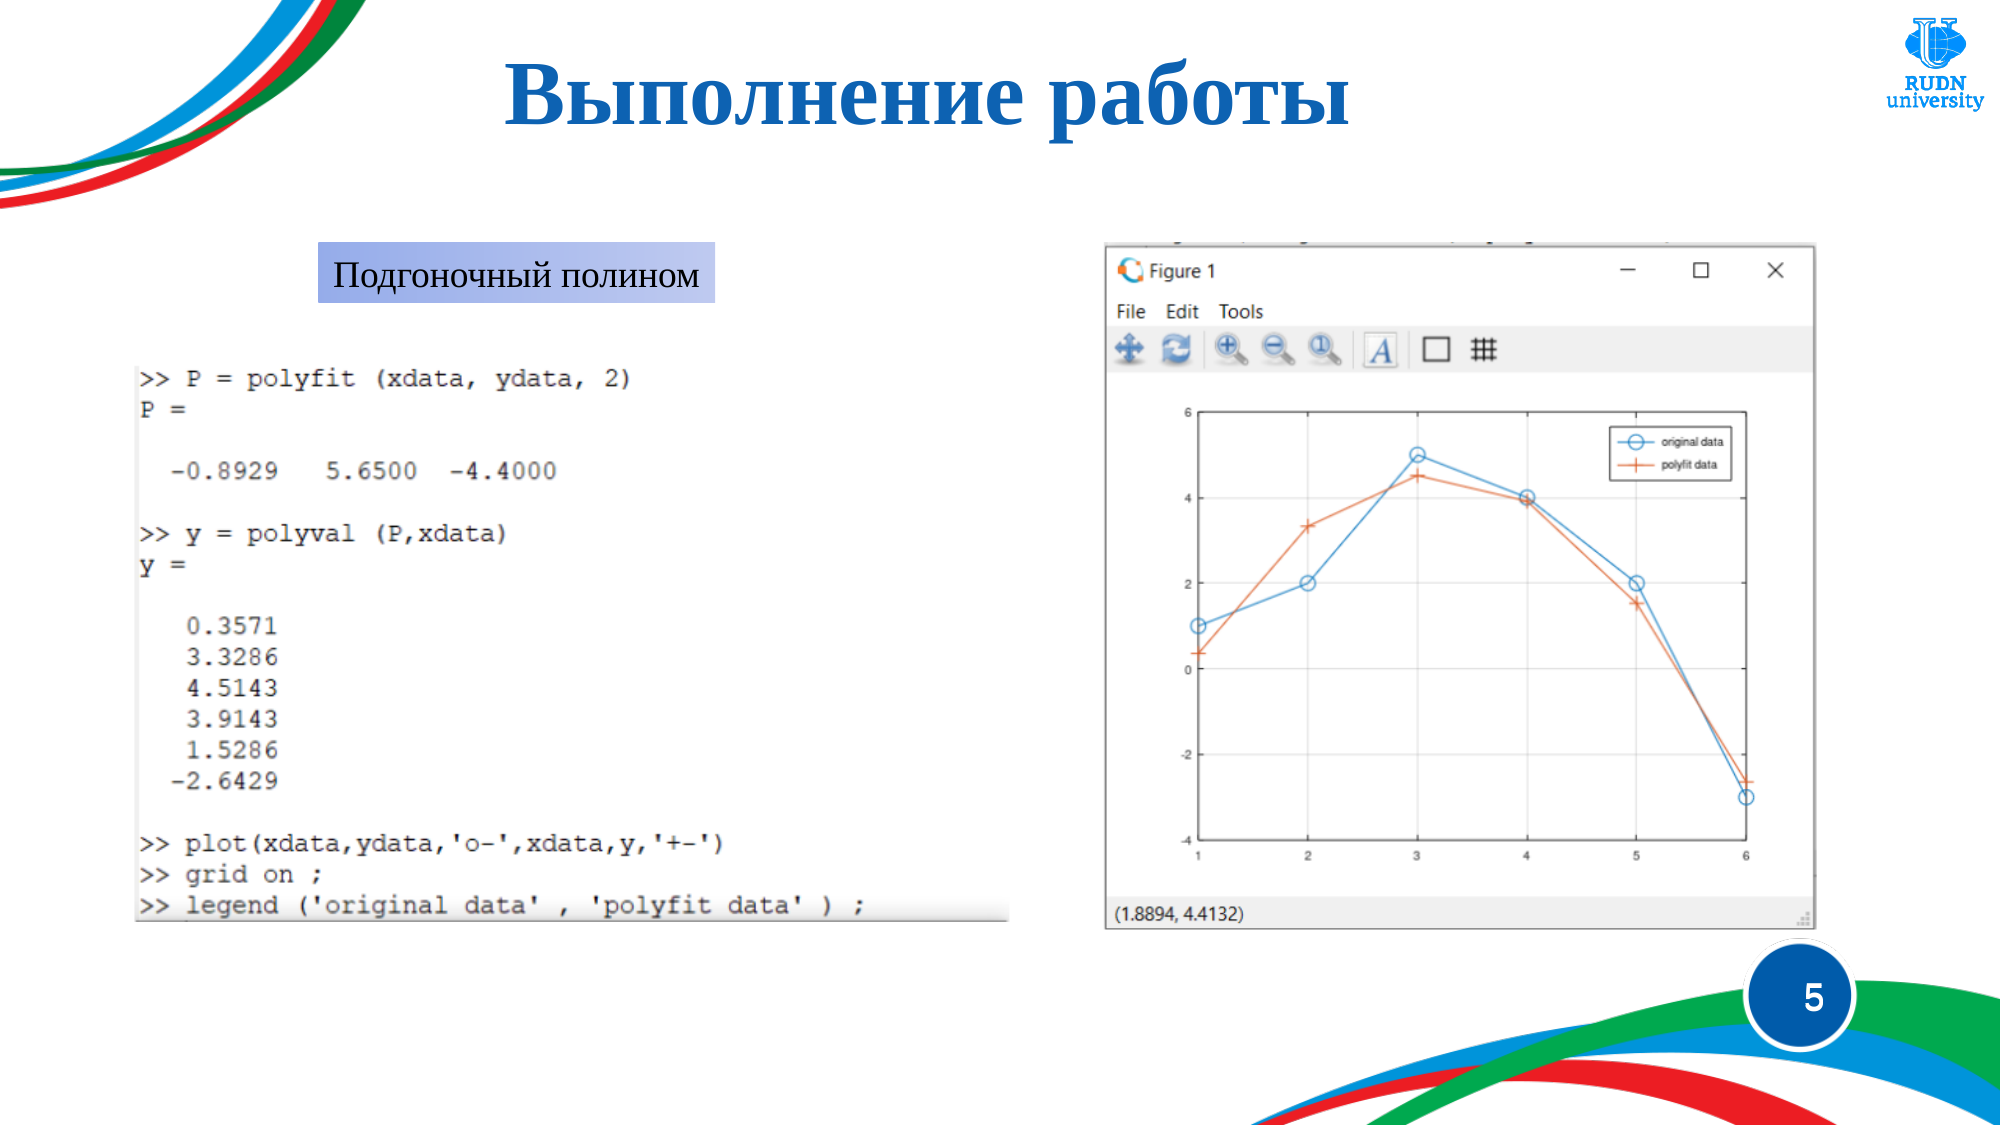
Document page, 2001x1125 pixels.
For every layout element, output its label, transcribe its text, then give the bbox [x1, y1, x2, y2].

text_box Подгоночный полином [318, 242, 716, 303]
title Выполнение работы [489, 0, 1540, 204]
picture [0, 0, 2000, 1125]
